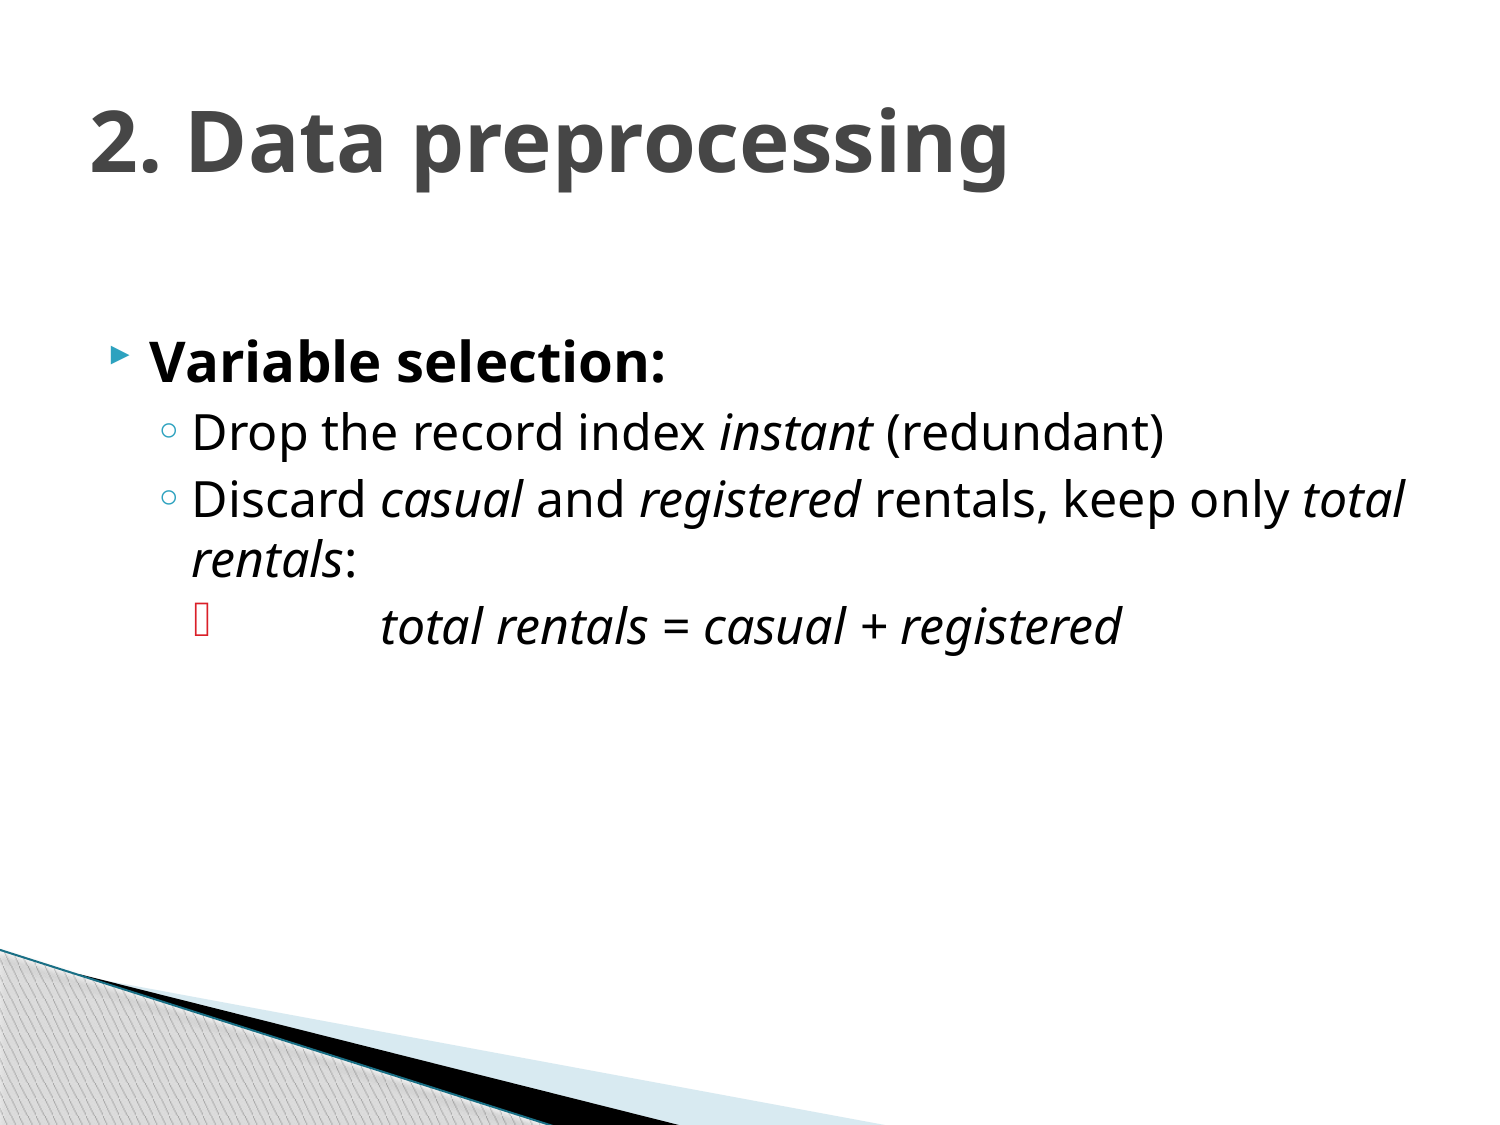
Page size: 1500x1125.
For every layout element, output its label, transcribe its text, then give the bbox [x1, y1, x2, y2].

title 2. Data preprocessing [75, 45, 1425, 233]
list Variable selection: Drop the record index instant (redundant) Discard casual and registered rentals, keep only total rentals: total rentals = casual + registered [75, 243, 1425, 986]
